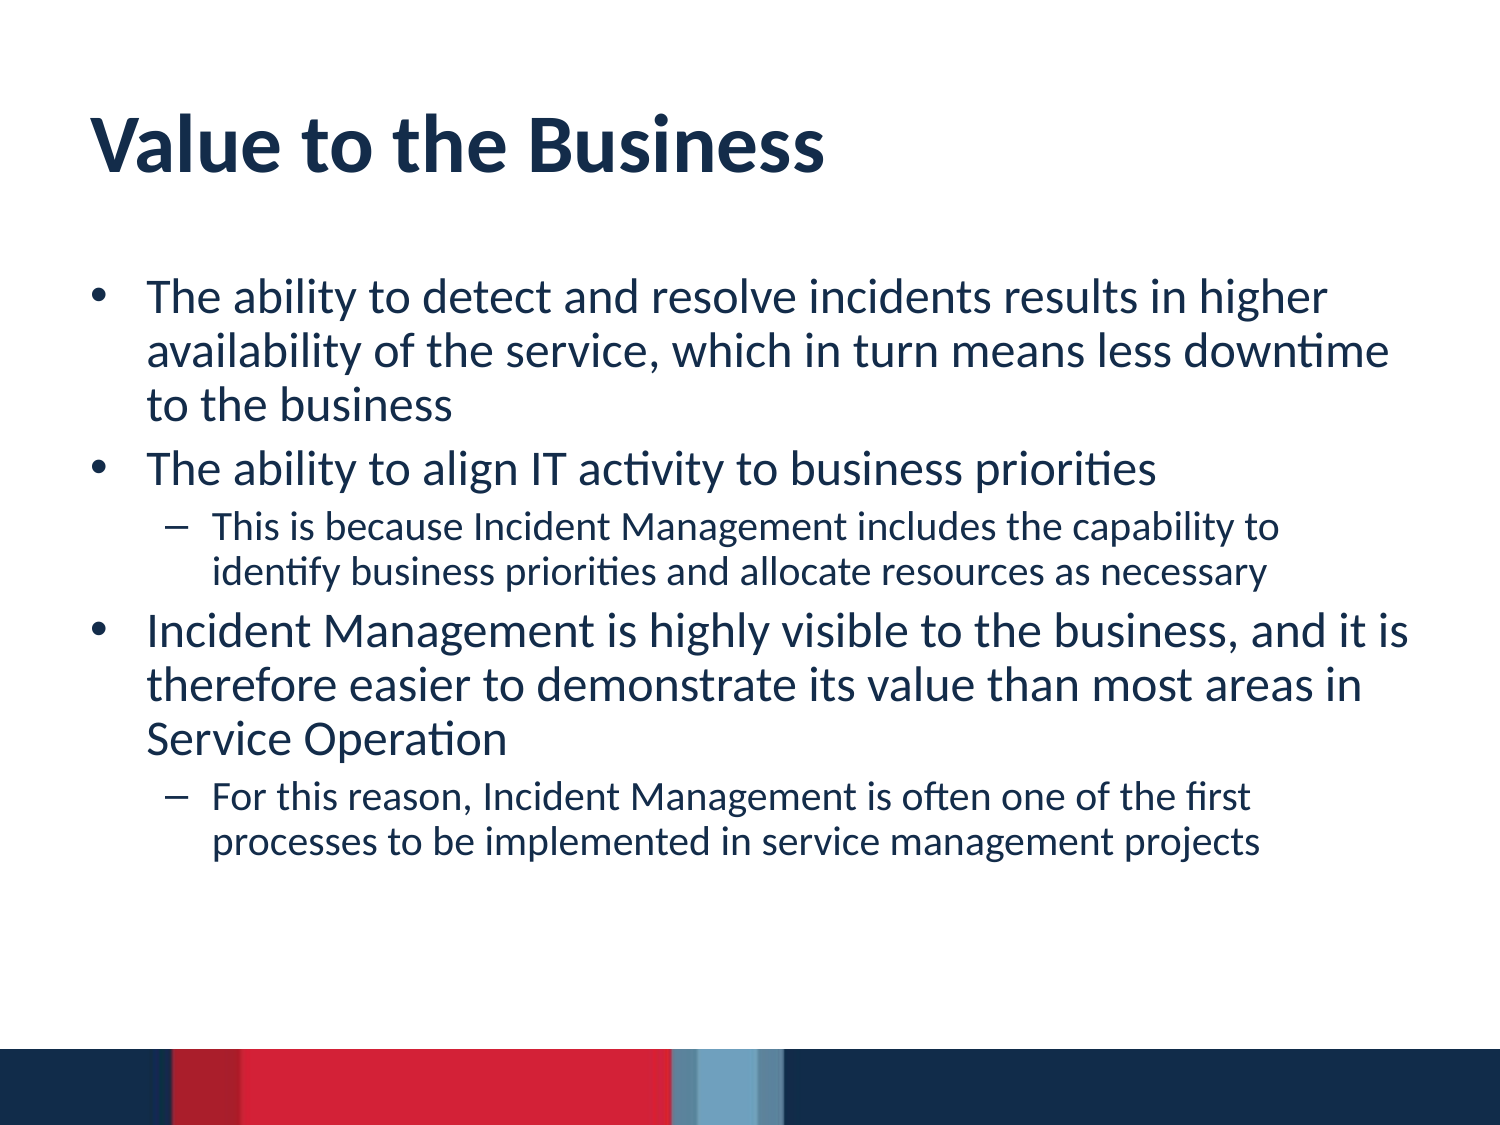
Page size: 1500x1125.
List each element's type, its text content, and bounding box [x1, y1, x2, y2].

title Value to the Business [75, 45, 1425, 233]
list The ability to detect and resolve incidents results in higher availability of the service, which in turn means less downtime to the business The ability to align IT activity to business priorities This is because Incident Management includes the capability to identify business priorities and allocate resources as necessary Incident Management is highly visible to the business, and it is therefore easier to demonstrate its value than most areas in Service Operation For this reason, Incident Management is often one of the first processes to be implemented in service management projects [75, 262, 1425, 975]
picture [0, 1049, 1500, 1125]
